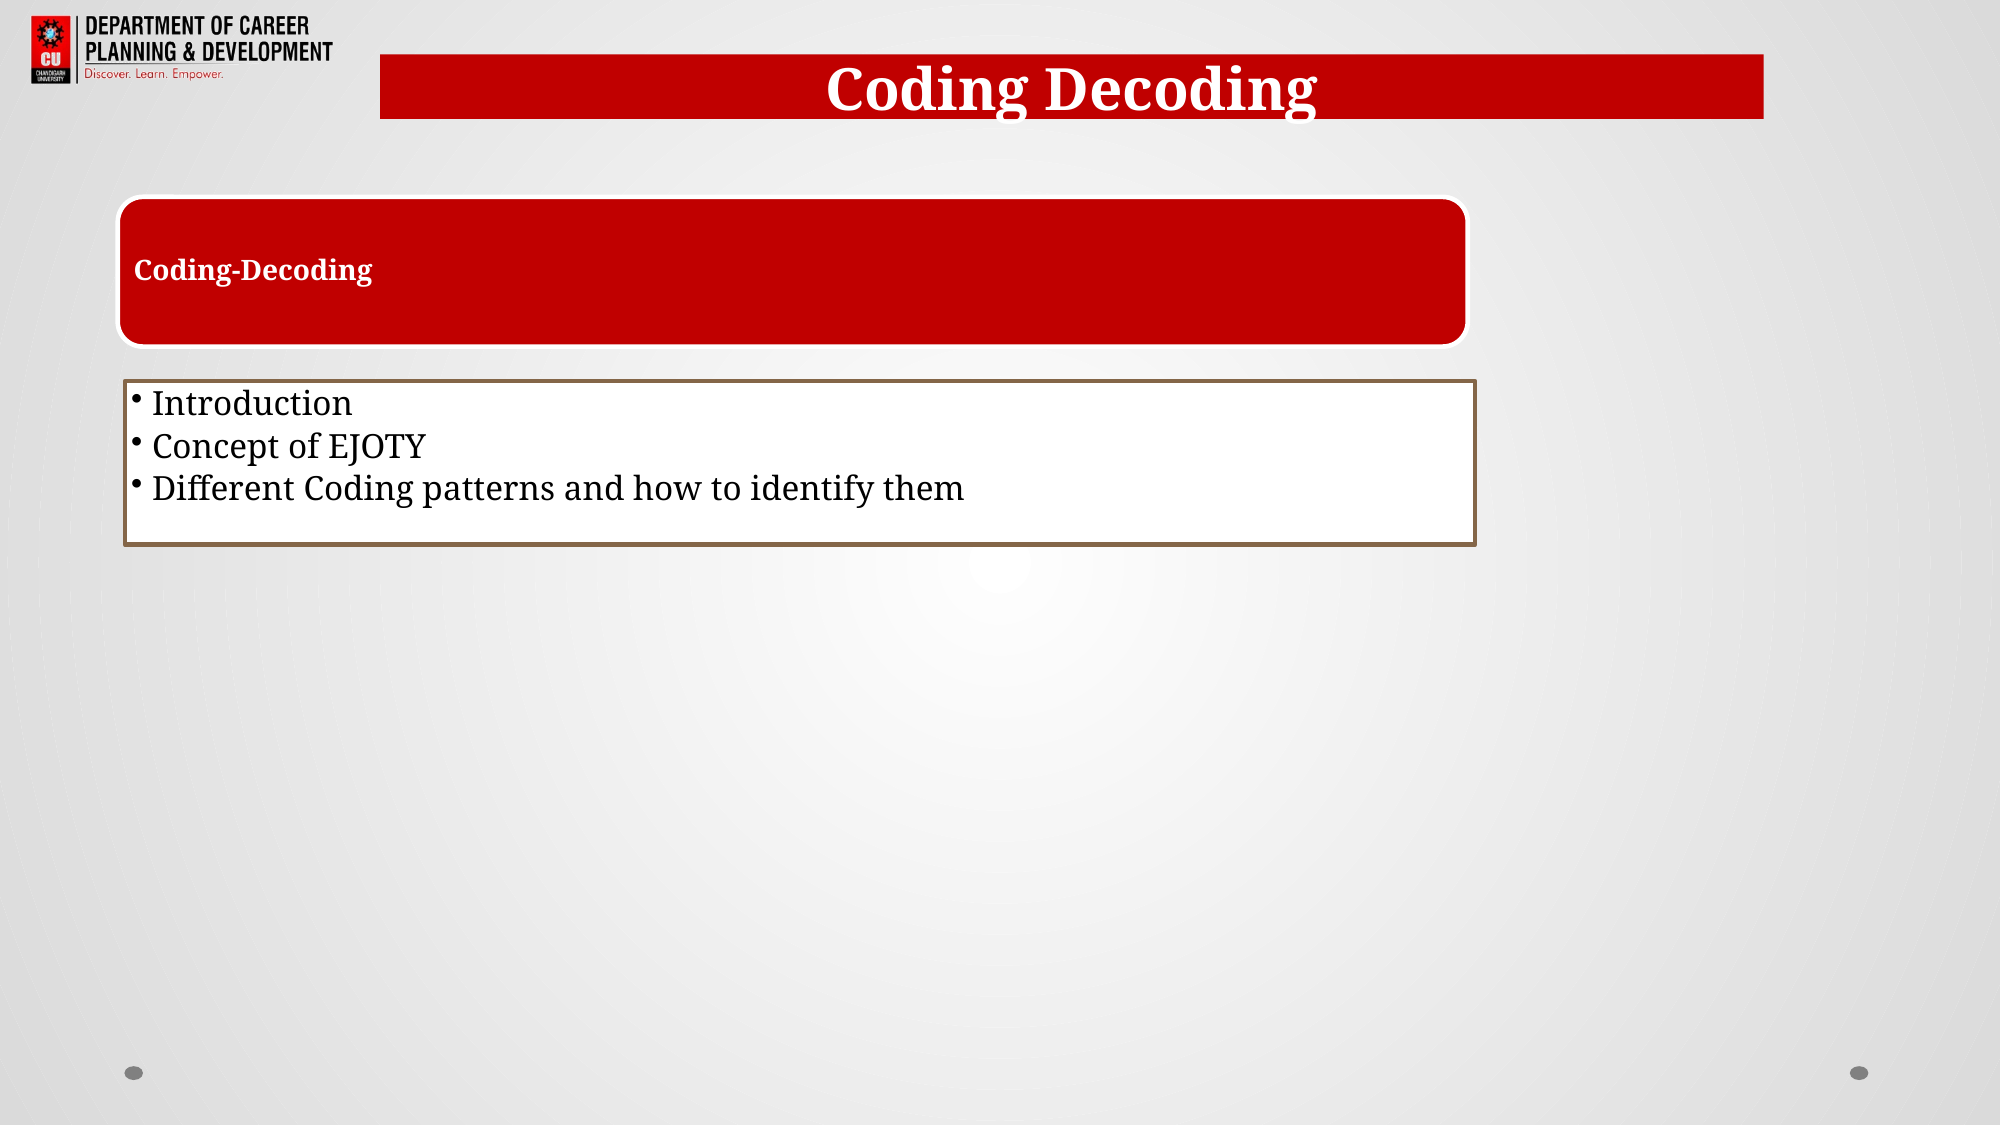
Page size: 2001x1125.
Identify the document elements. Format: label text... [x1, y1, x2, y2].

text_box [87, 380, 1476, 549]
text_box Coding Decoding [378, 52, 1766, 121]
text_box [117, 196, 1468, 347]
picture [23, 0, 349, 100]
